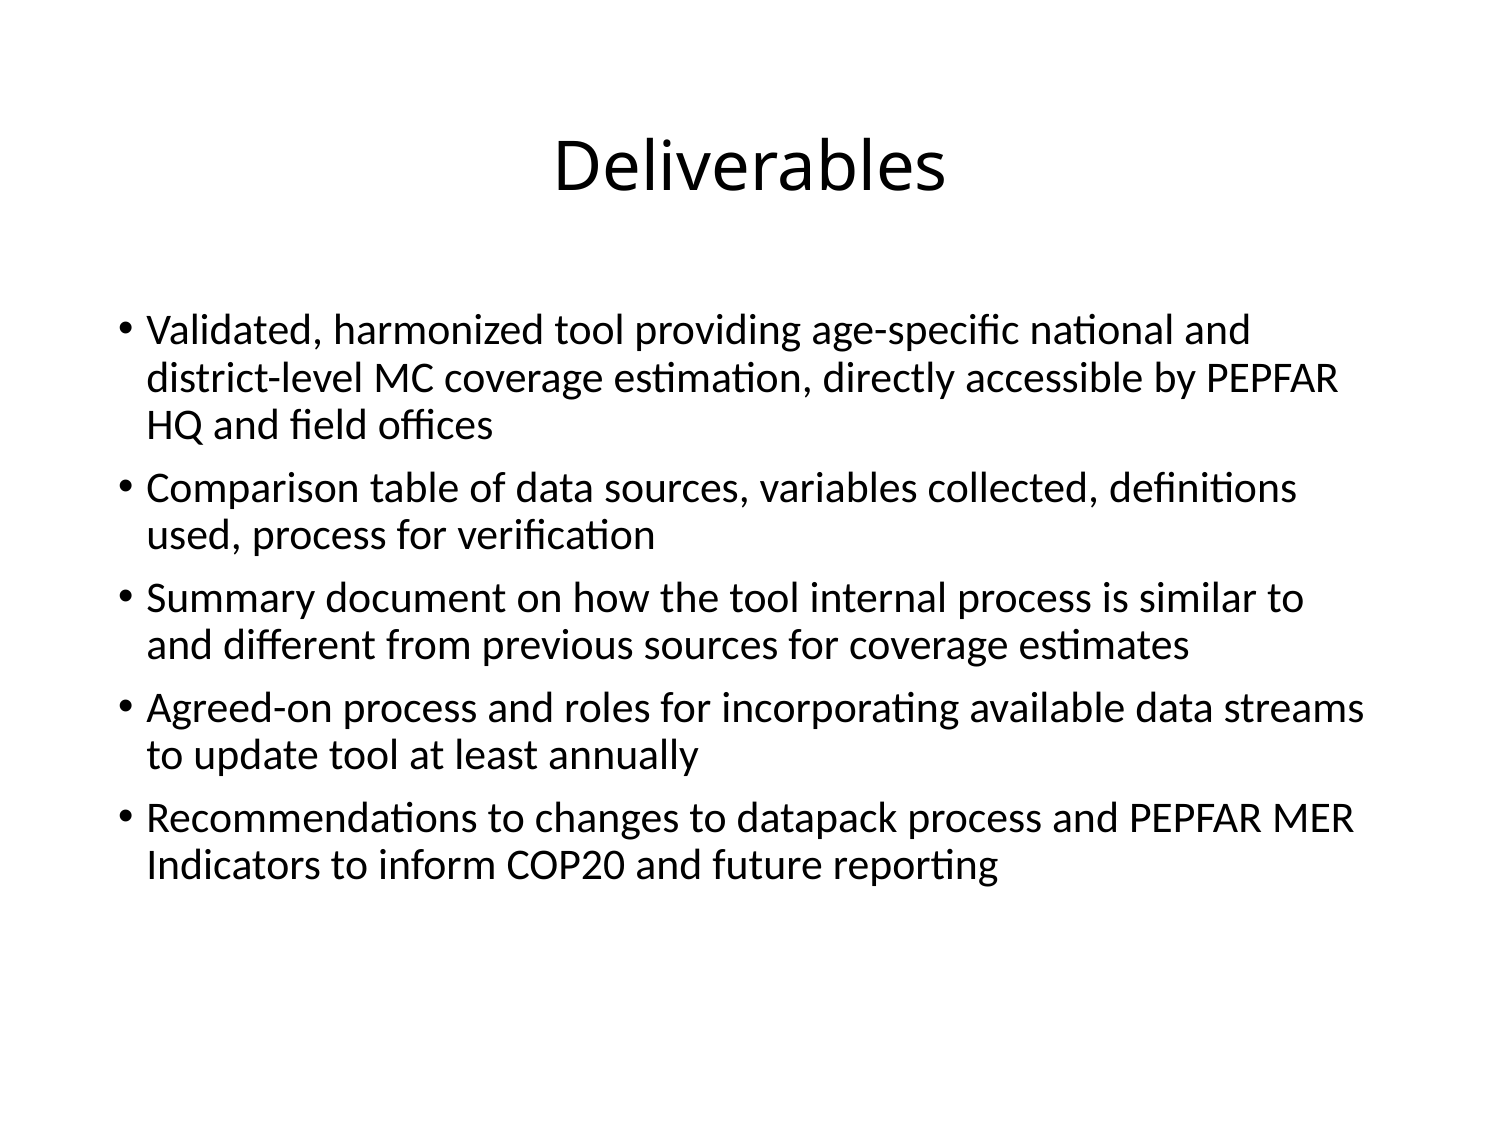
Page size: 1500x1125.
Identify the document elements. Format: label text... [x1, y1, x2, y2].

list Validated, harmonized tool providing age-specific national and district-level MC coverage estimation, directly accessible by PEPFAR HQ and field offices Comparison table of data sources, variables collected, definitions used, process for verification Summary document on how the tool internal process is similar to and different from previous sources for coverage estimates Agreed-on process and roles for incorporating available data streams to update tool at least annually Recommendations to changes to datapack process and PEPFAR MER Indicators to inform COP20 and future reporting [103, 299, 1397, 1014]
title Deliverables [103, 59, 1397, 278]
